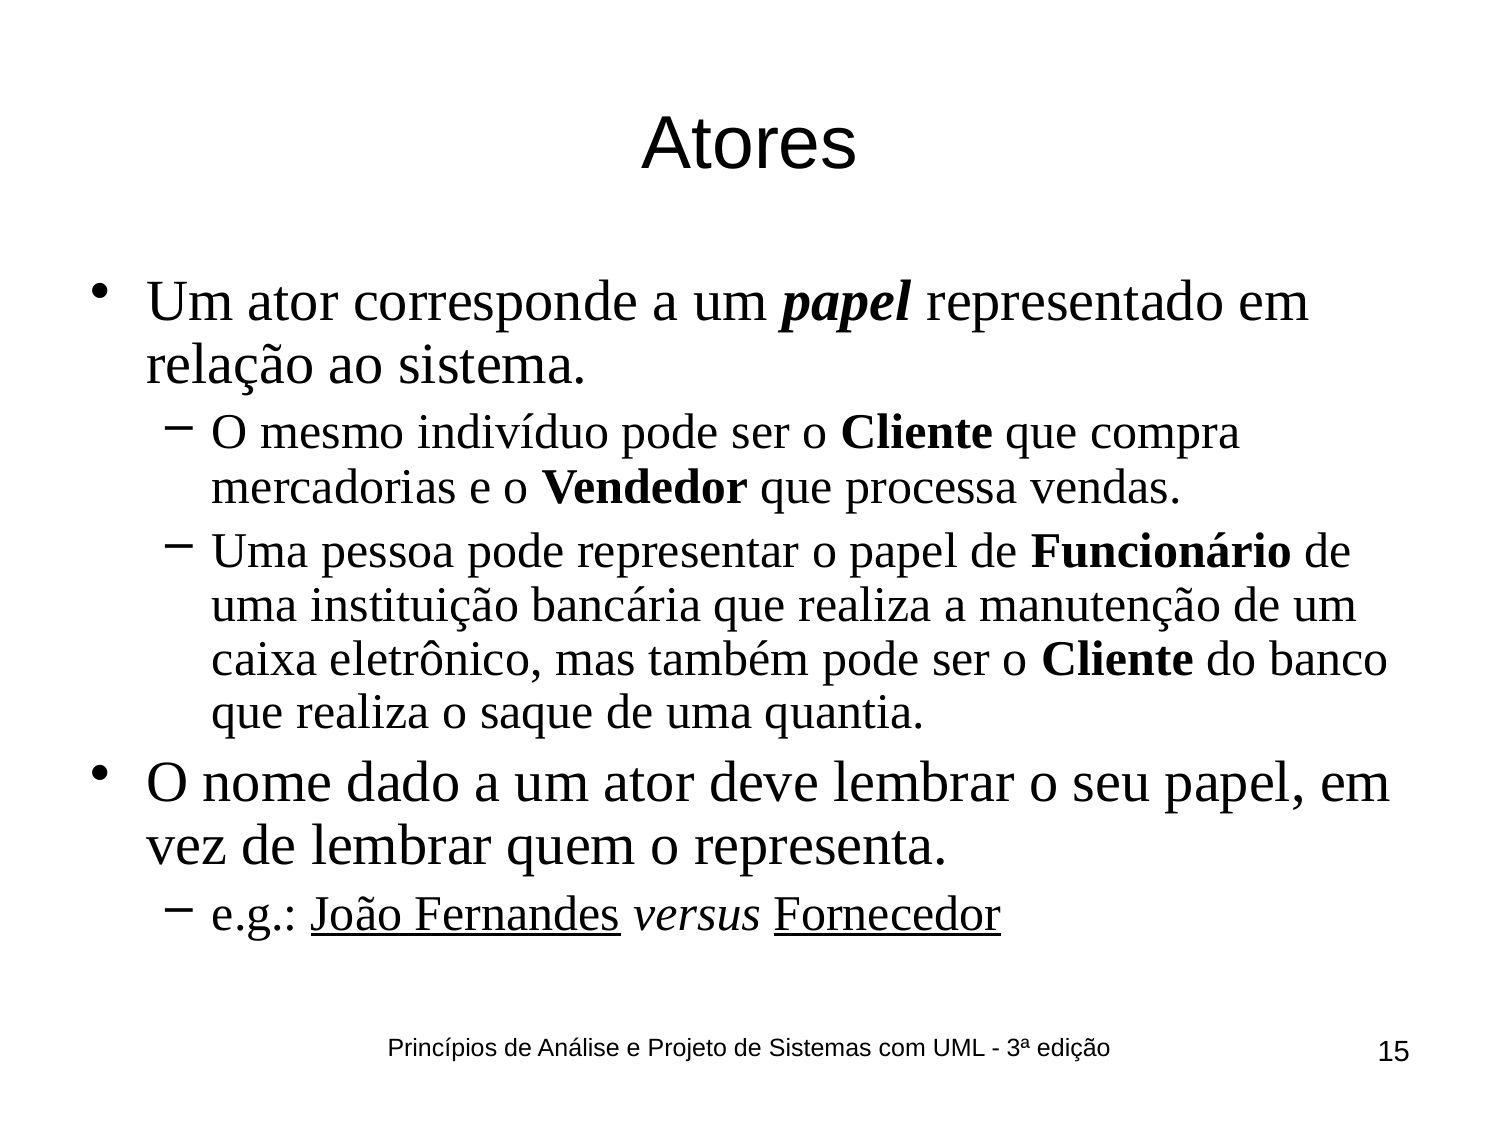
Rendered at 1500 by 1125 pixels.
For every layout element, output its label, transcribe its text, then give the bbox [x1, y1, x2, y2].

slide_number 15 [1224, 1024, 1426, 1103]
title Atores [74, 44, 1426, 233]
footer Princípios de Análise e Projeto de Sistemas com UML - 3ª edição [287, 1024, 1213, 1103]
list Um ator corresponde a um papel representado em relação ao sistema. O mesmo indivíduo pode ser o Cliente que compra mercadorias e o Vendedor que processa vendas. Uma pessoa pode representar o papel de Funcionário de uma instituição bancária que realiza a manutenção de um caixa eletrônico, mas também pode ser o Cliente do banco que realiza o saque de uma quantia. O nome dado a um ator deve lembrar o seu papel, em vez de lembrar quem o representa. e.g.: João Fernandes versus Fornecedor [74, 262, 1426, 1006]
